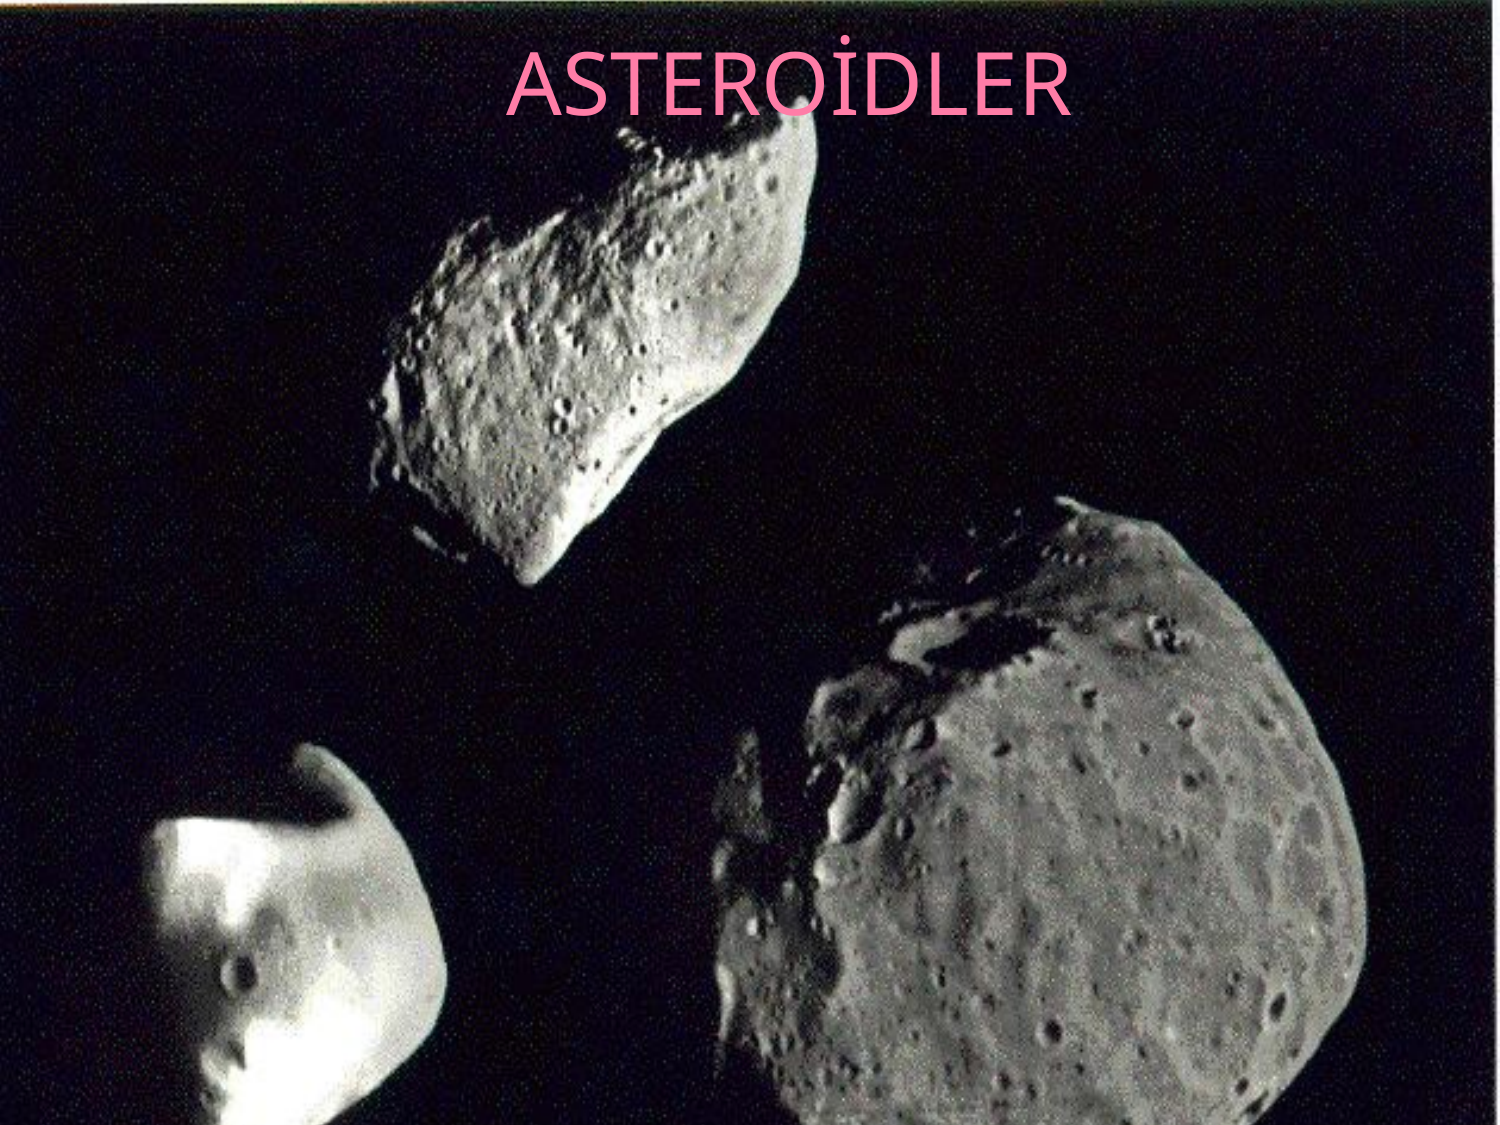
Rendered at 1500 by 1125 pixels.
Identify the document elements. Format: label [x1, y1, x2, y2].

list [0, 0, 1500, 1125]
